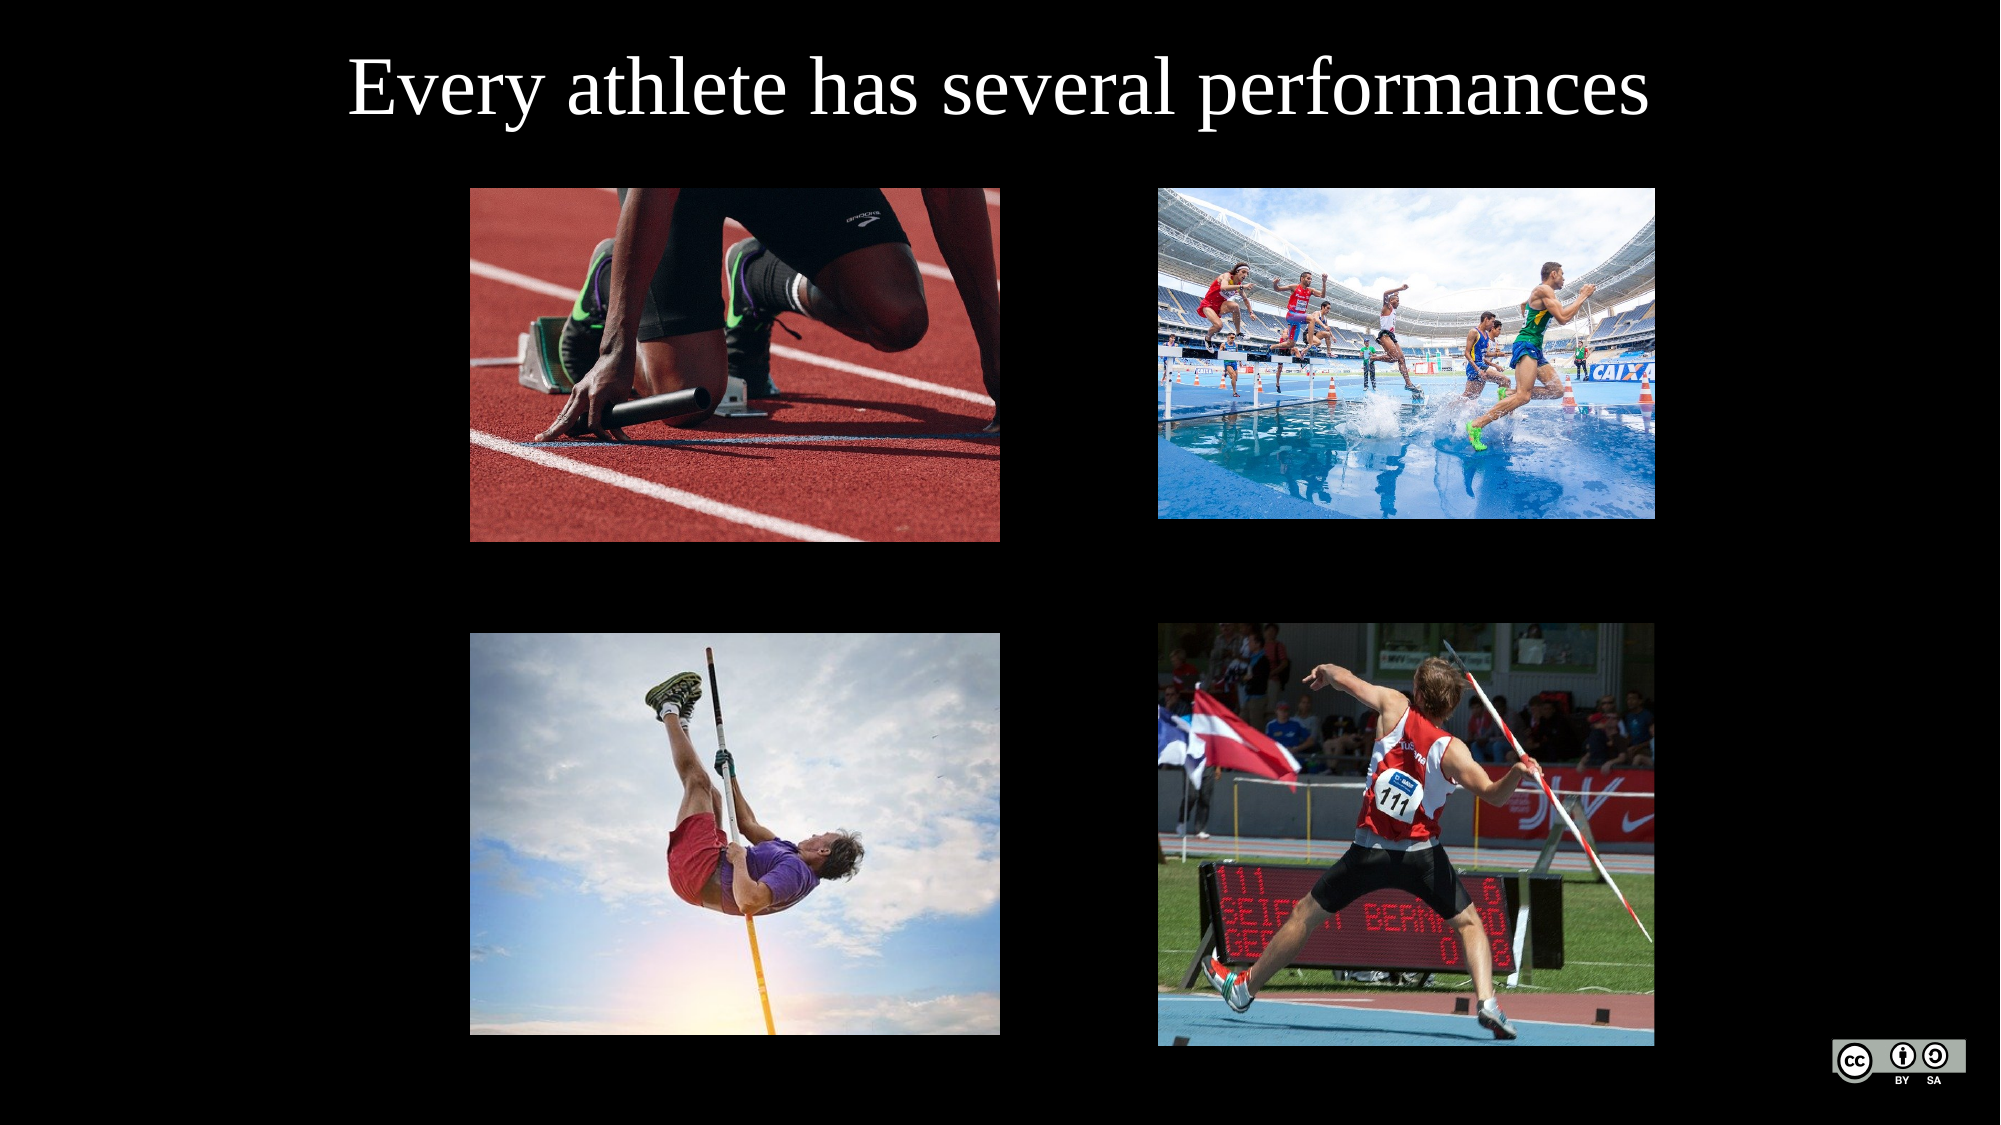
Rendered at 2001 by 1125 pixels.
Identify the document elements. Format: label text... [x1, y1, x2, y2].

picture [469, 633, 1001, 1035]
picture [1158, 188, 1655, 519]
text_box Every athlete has several performances [93, 24, 1907, 139]
picture [469, 188, 1001, 542]
picture [1831, 1038, 1967, 1087]
picture [1158, 623, 1655, 1046]
